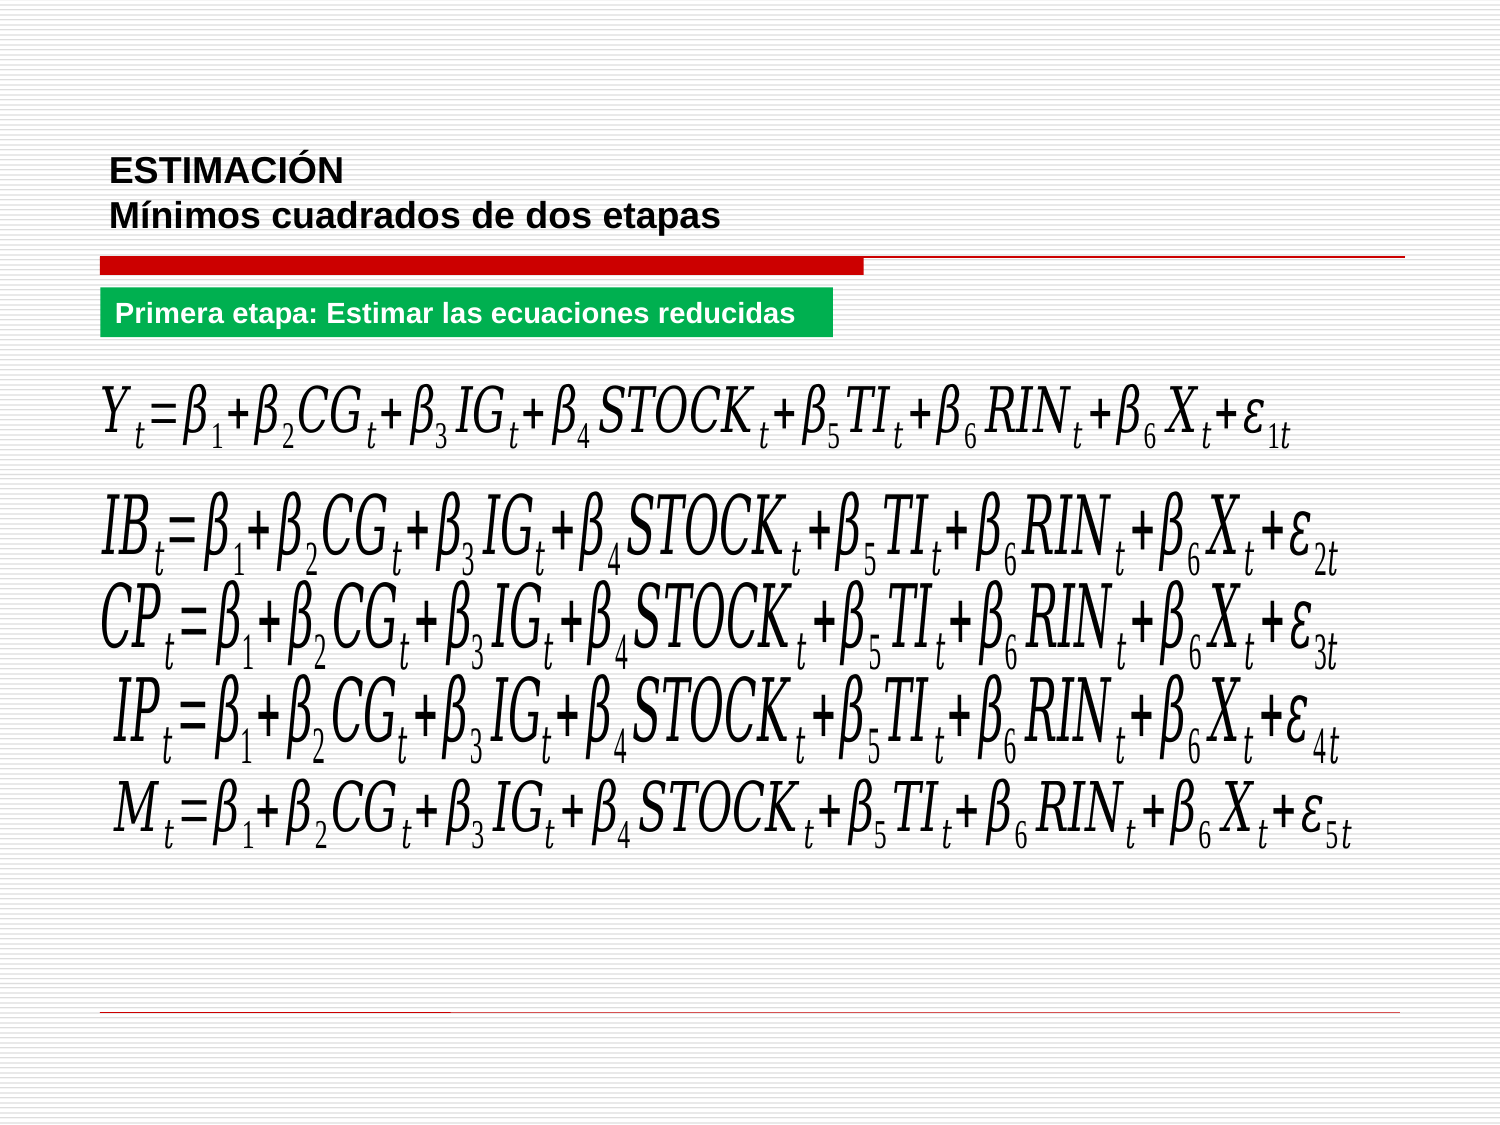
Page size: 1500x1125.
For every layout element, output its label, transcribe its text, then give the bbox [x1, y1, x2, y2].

picture [0, 0, 1500, 1125]
text_box Primera etapa: Estimar las ecuaciones reducidas [100, 287, 833, 338]
text_box ESTIMACIÓN Mínimos cuadrados de dos etapas [94, 140, 1407, 244]
